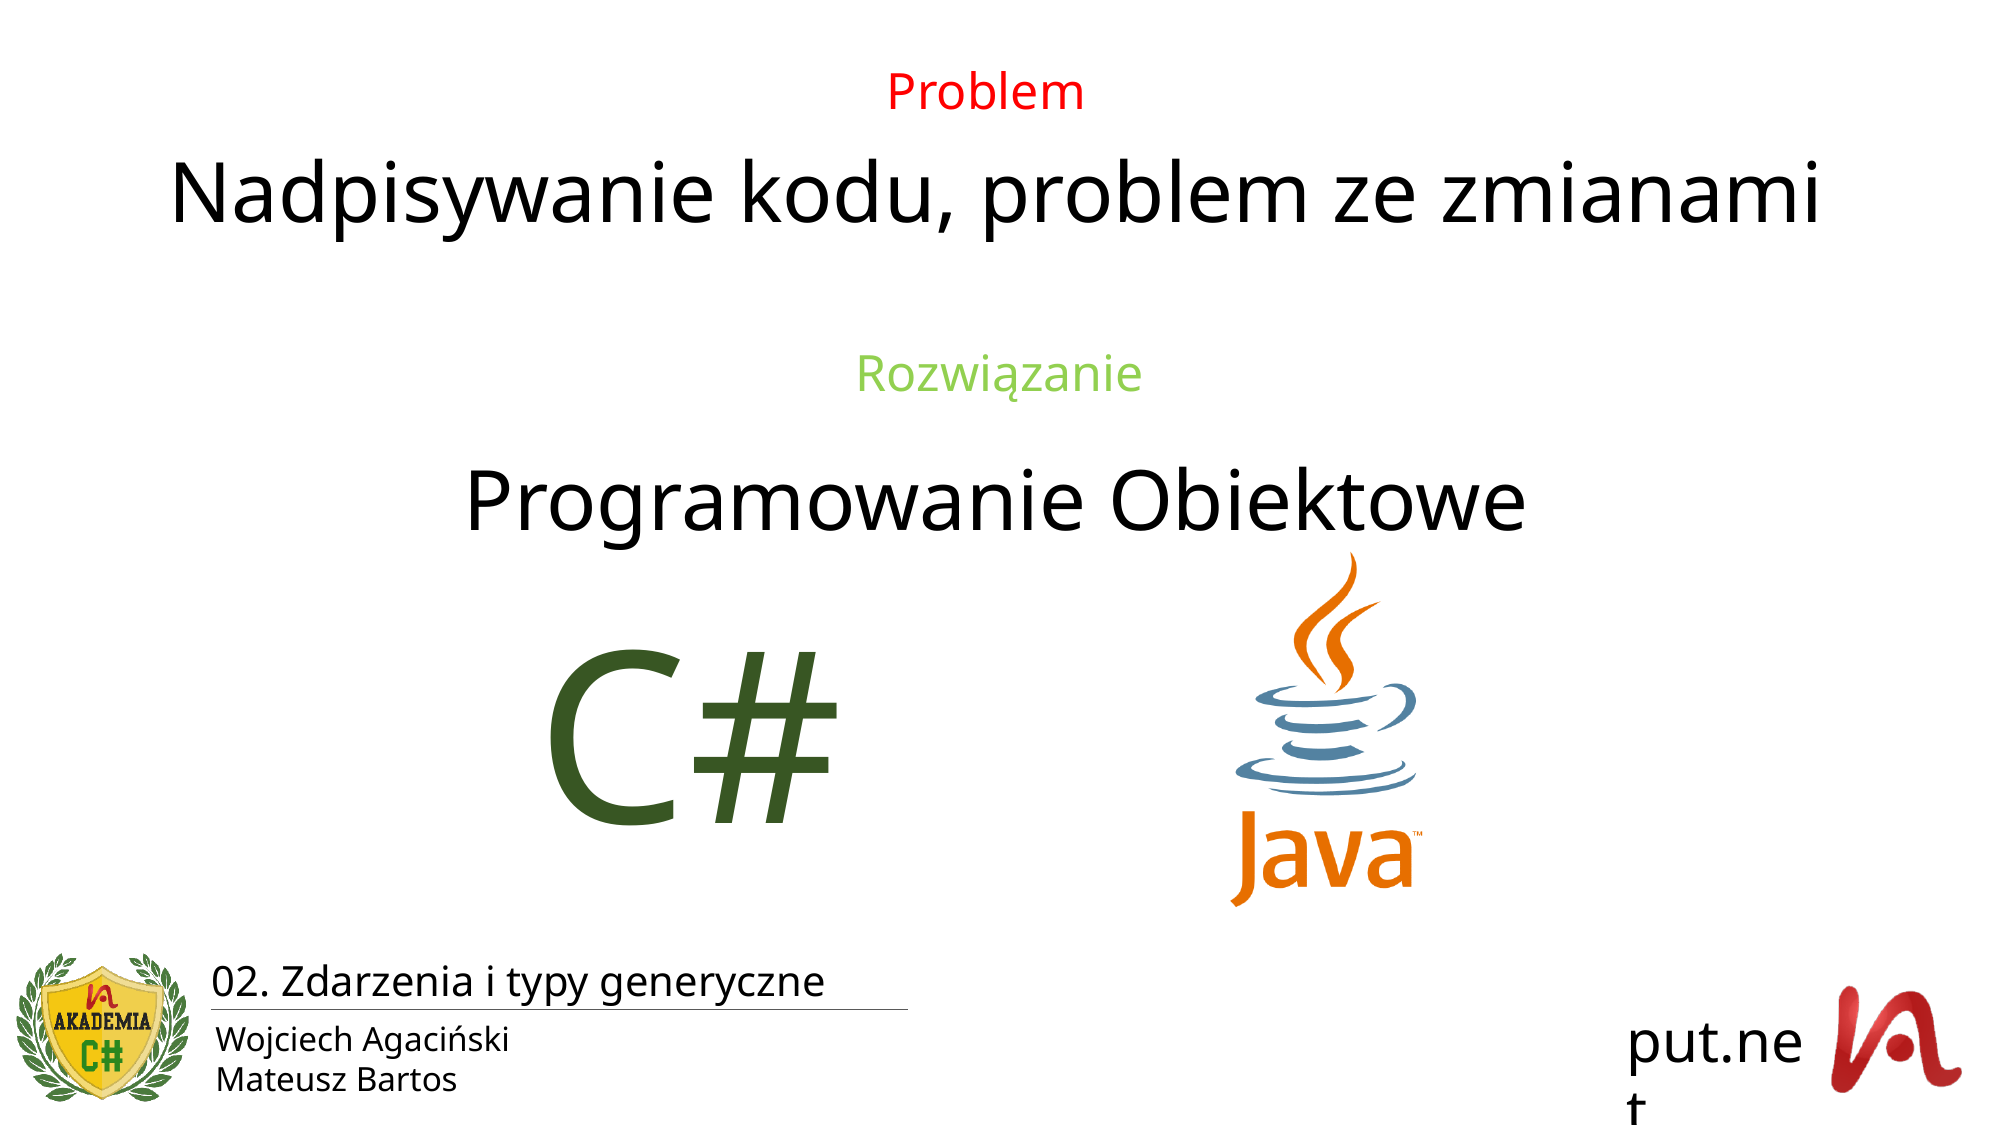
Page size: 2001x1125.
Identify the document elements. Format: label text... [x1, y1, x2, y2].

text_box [0, 926, 1999, 1125]
title Nadpisywanie kodu, problem ze zmianami [134, 108, 1859, 249]
text_box Problem [872, 51, 1101, 127]
text_box Rozwiązanie [841, 334, 1159, 410]
text_box Programowanie Obiektowe [133, 415, 1859, 556]
text_box C# [522, 576, 883, 879]
picture [1229, 549, 1436, 926]
